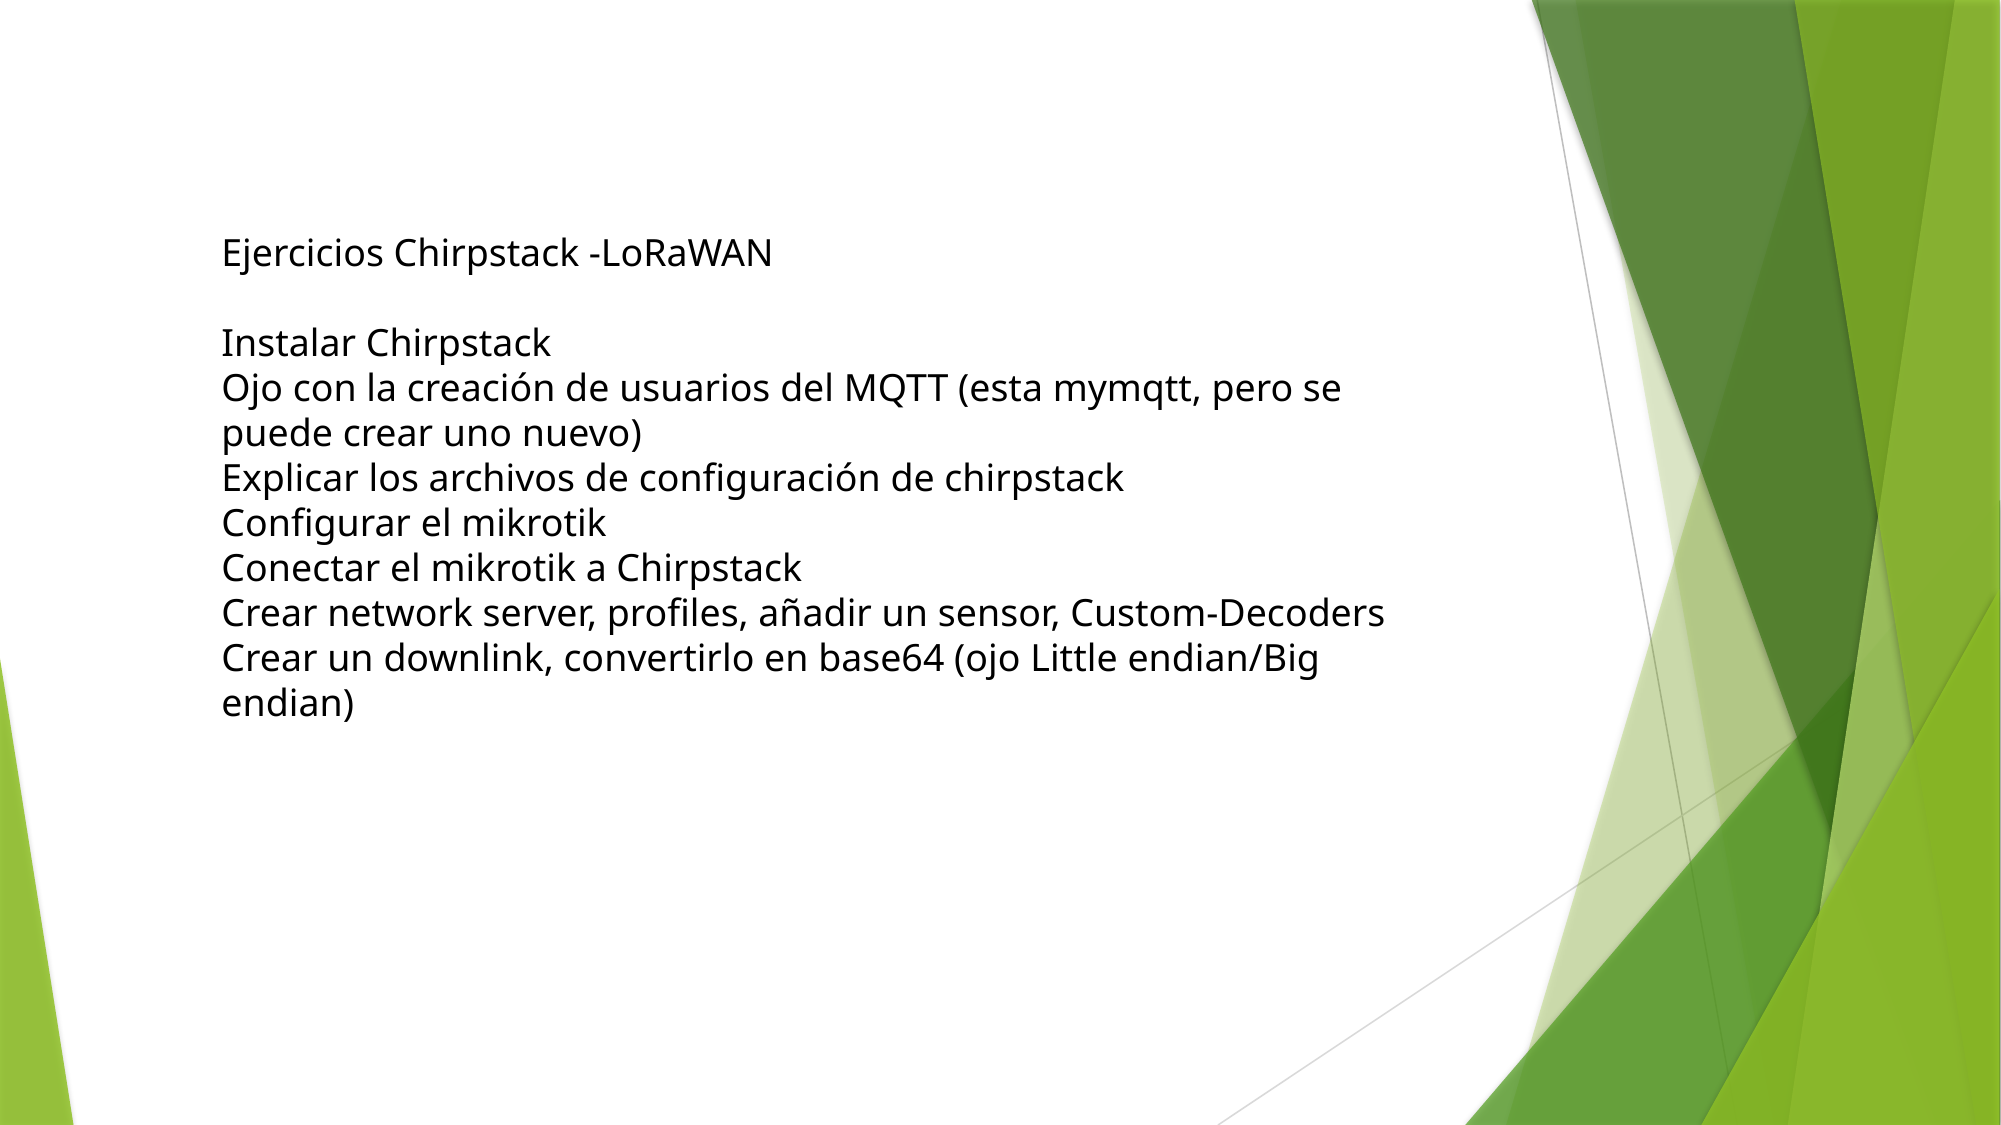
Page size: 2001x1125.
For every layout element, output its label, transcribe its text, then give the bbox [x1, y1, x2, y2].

text_box Ejercicios Chirpstack -LoRaWAN Instalar Chirpstack Ojo con la creación de usuarios del MQTT (esta mymqtt, pero se puede crear uno nuevo) Explicar los archivos de configuración de chirpstack Configurar el mikrotik Conectar el mikrotik a Chirpstack Crear network server, profiles, añadir un sensor, Custom-Decoders Crear un downlink, convertirlo en base64 (ojo Little endian/Big endian) [206, 221, 1465, 822]
